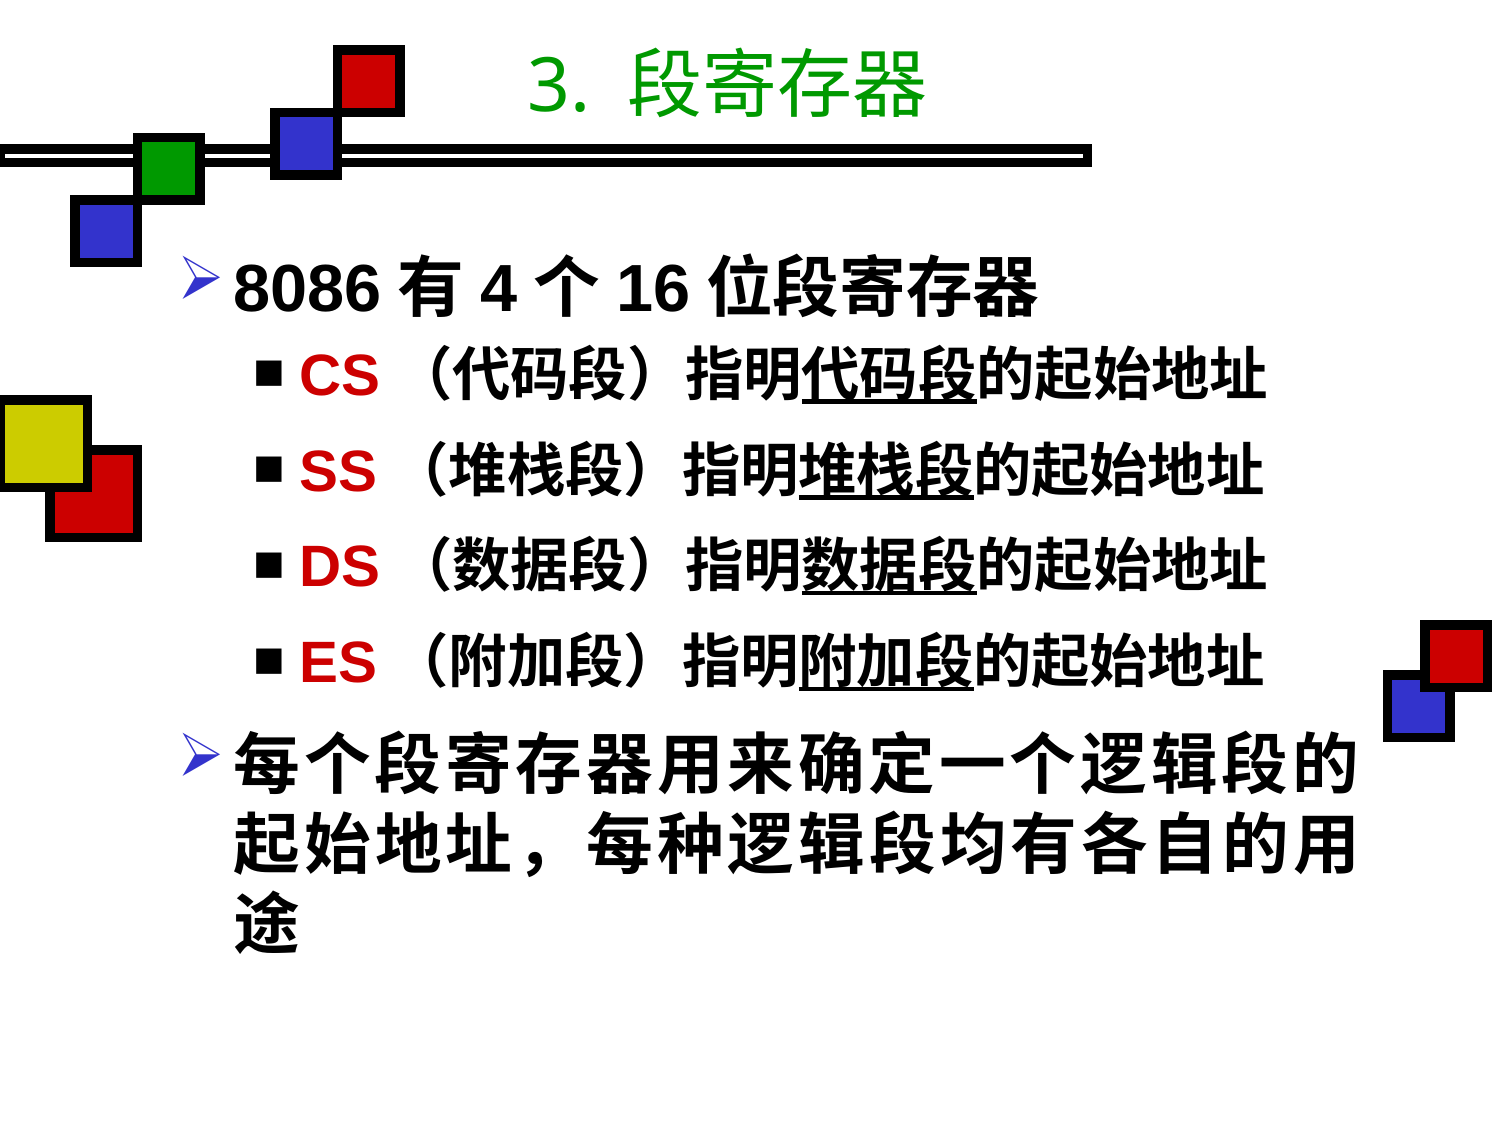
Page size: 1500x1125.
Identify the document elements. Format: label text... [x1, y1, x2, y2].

title 3. 段寄存器 [512, 12, 1500, 150]
list 8086有4个16位段寄存器 CS（代码段）指明代码段的起始地址 SS（堆栈段）指明堆栈段的起始地址 DS（数据段）指明数据段的起始地址 ES（附加段）指明附加段的起始地址 每个段寄存器用来确定一个逻辑段的起始地址，每种逻辑段均有各自的用途 [162, 237, 1375, 950]
